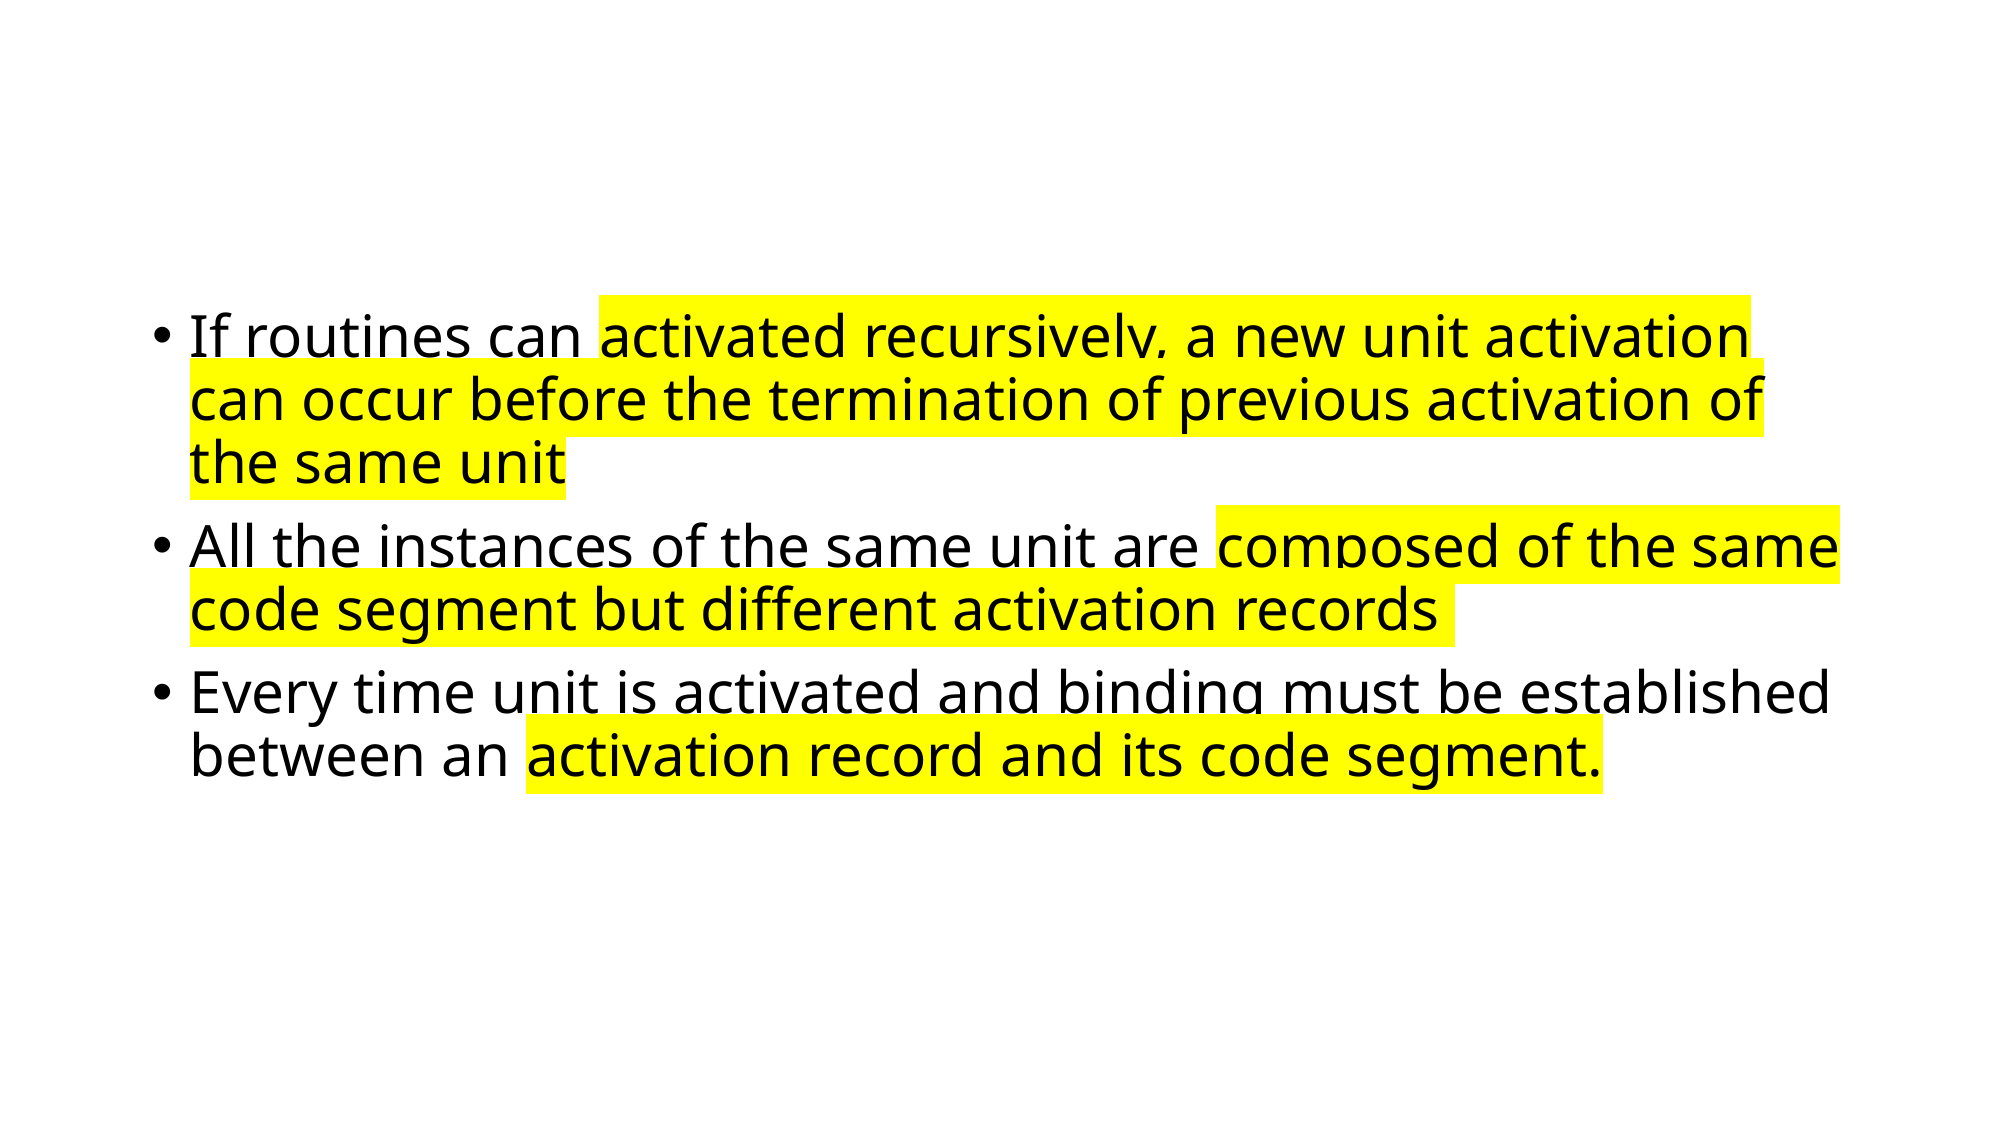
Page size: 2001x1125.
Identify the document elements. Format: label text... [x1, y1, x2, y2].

list If routines can activated recursively, a new unit activation can occur before the termination of previous activation of the same unit All the instances of the same unit are composed of the same code segment but different activation records Every time unit is activated and binding must be established between an activation record and its code segment. [137, 299, 1863, 1014]
